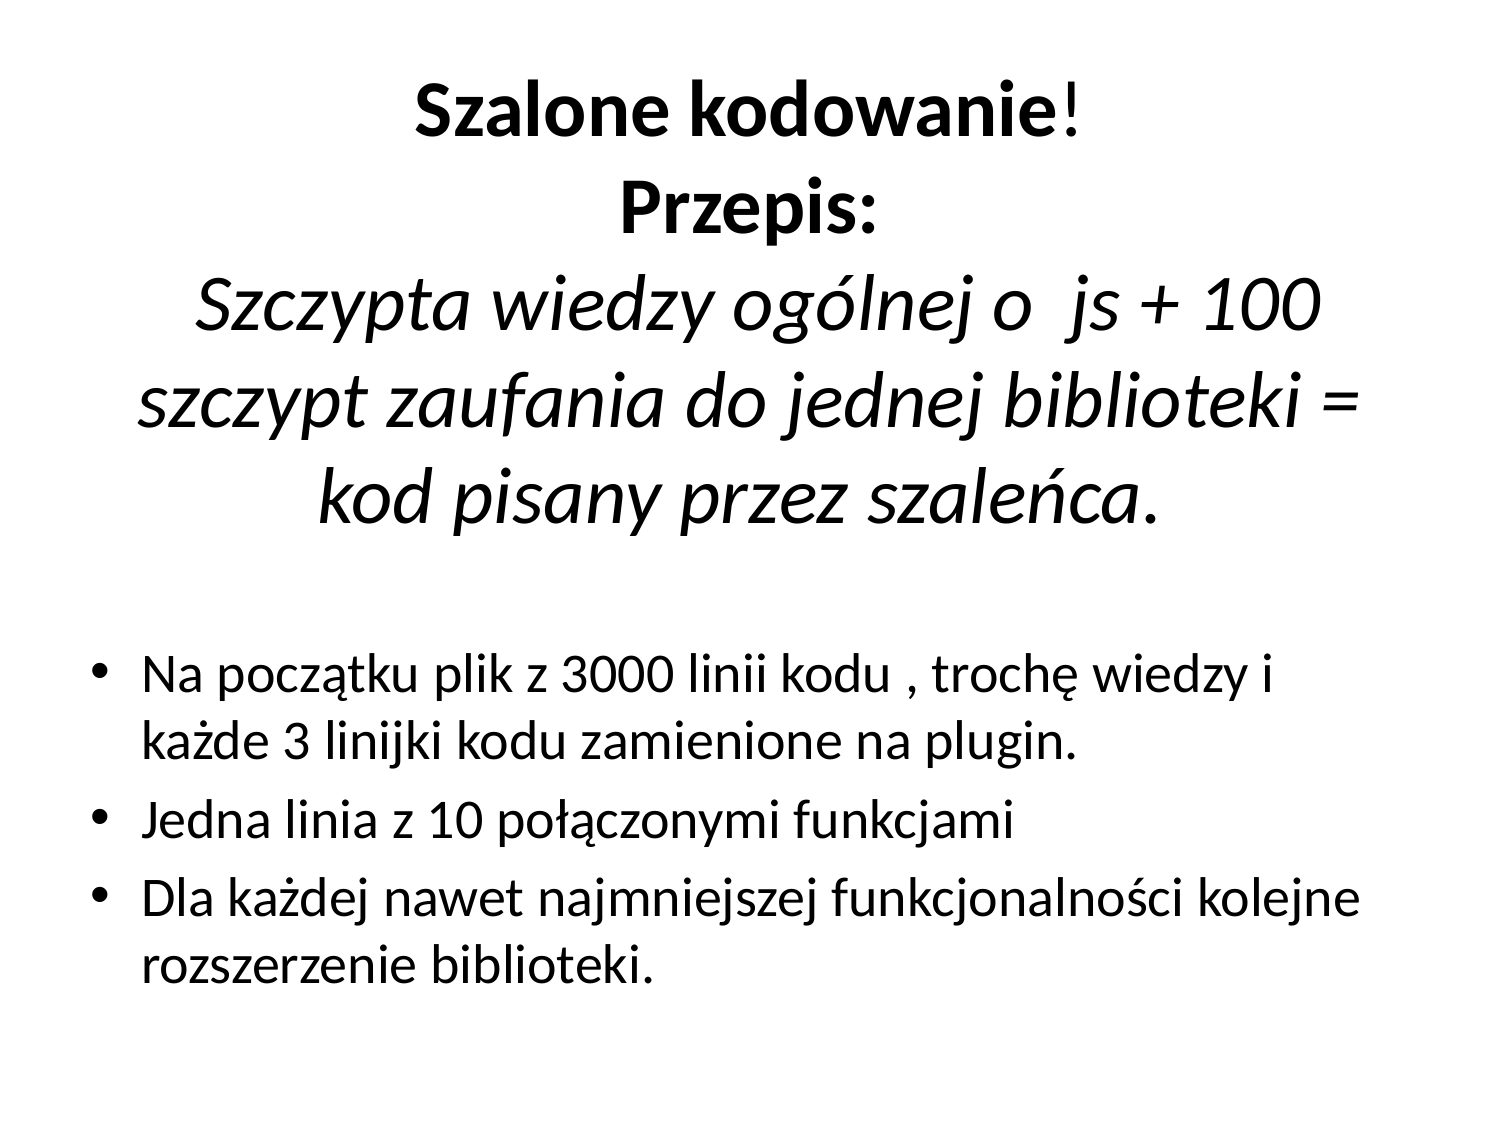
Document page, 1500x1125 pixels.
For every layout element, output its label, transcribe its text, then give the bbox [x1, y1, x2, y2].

title Szalone kodowanie! Przepis: Szczypta wiedzy ogólnej o js + 100 szczypt zaufania do jednej biblioteki = kod pisany przez szaleńca. [75, 45, 1425, 550]
list Na początku plik z 3000 linii kodu , trochę wiedzy i każde 3 linijki kodu zamienione na plugin. Jedna linia z 10 połączonymi funkcjami Dla każdej nawet najmniejszej funkcjonalności kolejne rozszerzenie biblioteki. [75, 550, 1425, 1005]
